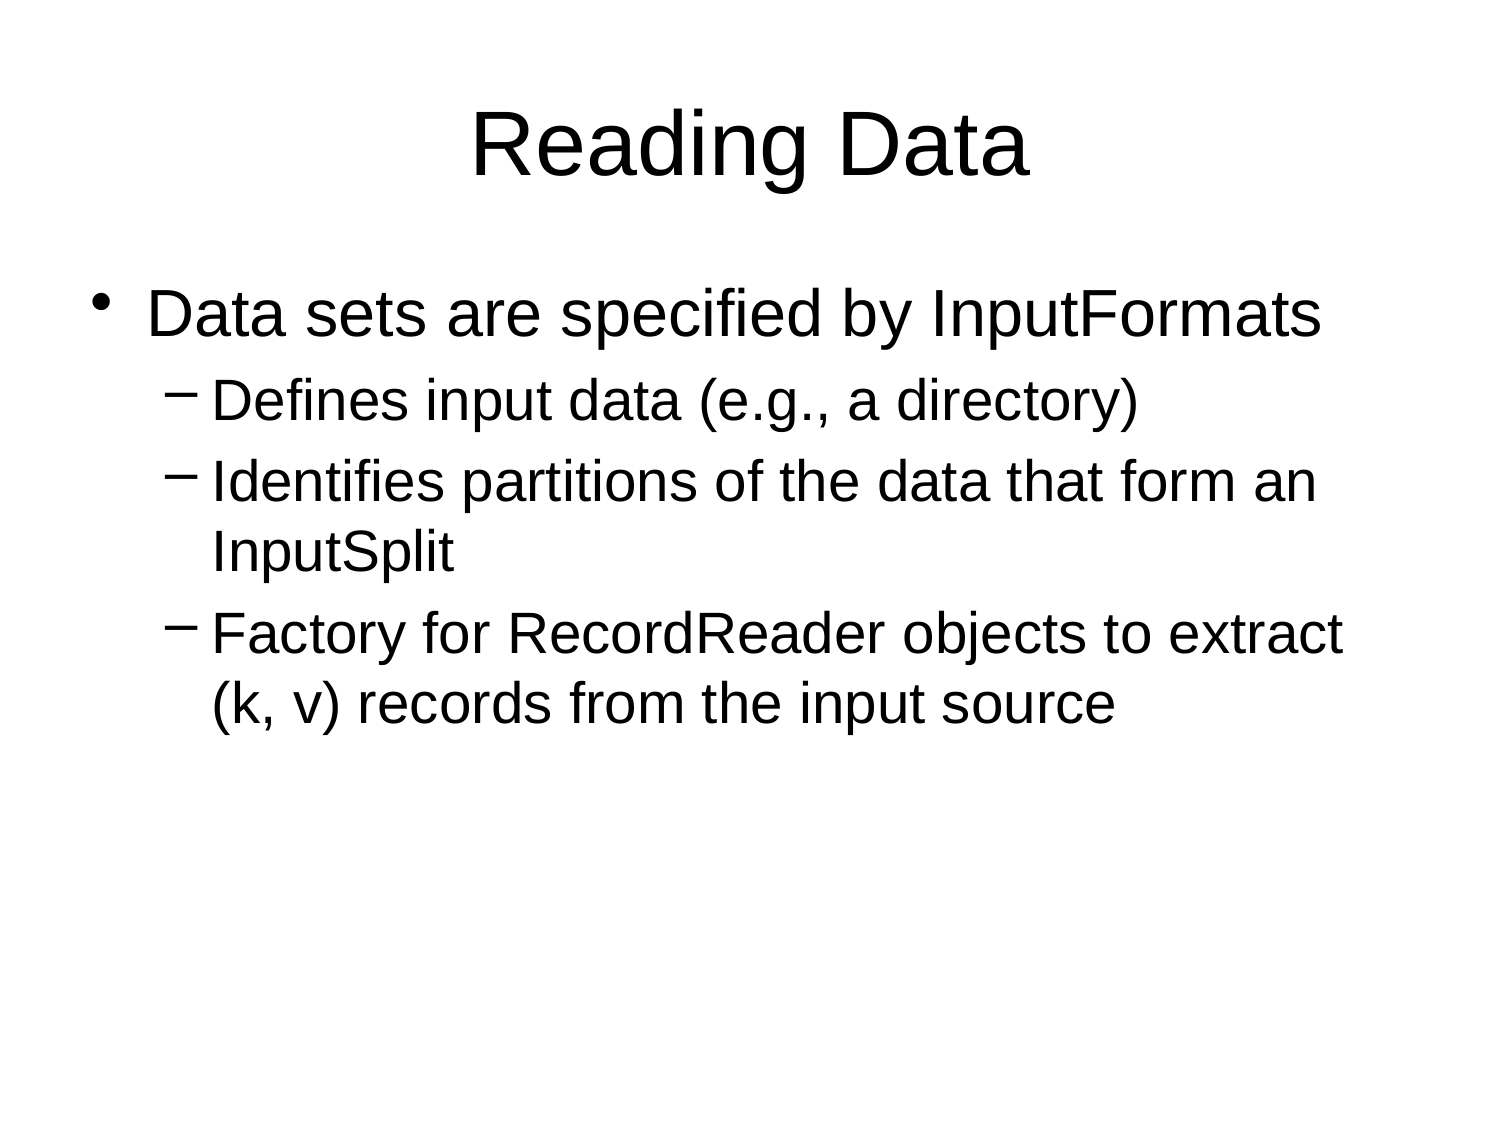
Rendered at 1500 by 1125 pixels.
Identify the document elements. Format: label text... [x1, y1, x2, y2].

list Data sets are specified by InputFormats Defines input data (e.g., a directory) Identifies partitions of the data that form an InputSplit Factory for RecordReader objects to extract (k, v) records from the input source [75, 262, 1425, 1005]
title Reading Data [75, 45, 1425, 233]
